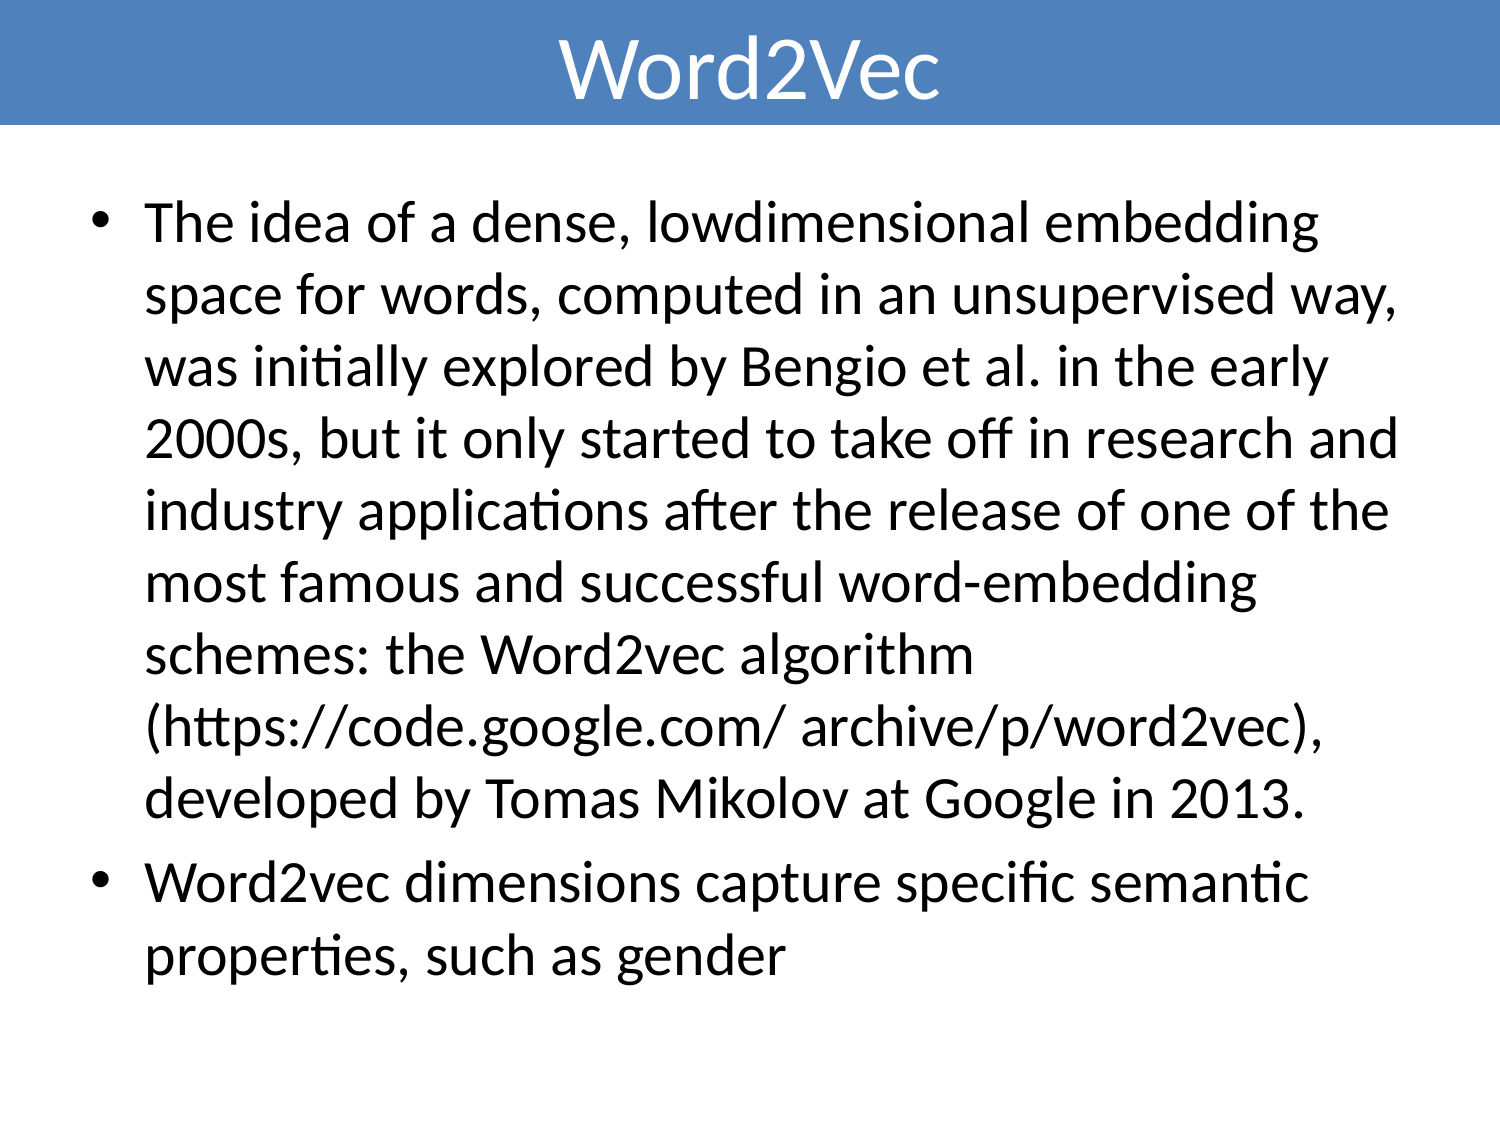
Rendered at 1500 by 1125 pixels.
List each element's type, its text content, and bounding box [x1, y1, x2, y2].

title Word2Vec [0, 0, 1500, 125]
list The idea of a dense, lowdimensional embedding space for words, computed in an unsupervised way, was initially explored by Bengio et al. in the early 2000s, but it only started to take off in research and industry applications after the release of one of the most famous and successful word-embedding schemes: the Word2vec algorithm (https://code.google.com/ archive/p/word2vec), developed by Tomas Mikolov at Google in 2013. Word2vec dimensions capture specific semantic properties, such as gender [75, 174, 1425, 1005]
